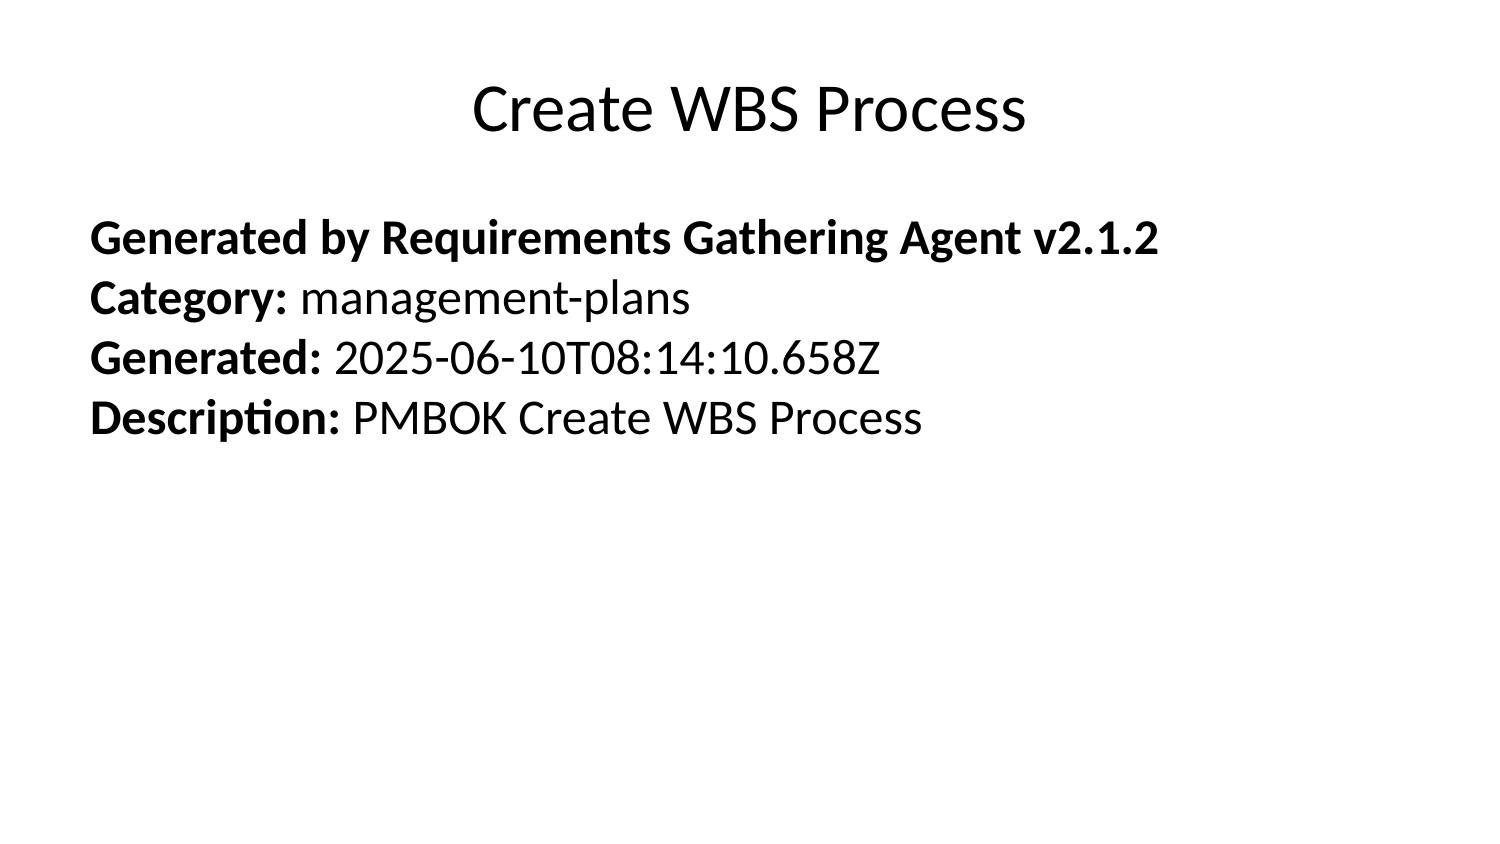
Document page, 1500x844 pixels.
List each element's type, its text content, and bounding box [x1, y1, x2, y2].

title Create WBS Process [75, 33, 1425, 175]
list Generated by Requirements Gathering Agent v2.1.2 Category: management-plans Generated: 2025-06-10T08:14:10.658Z Description: PMBOK Create WBS Process [75, 196, 1425, 754]
